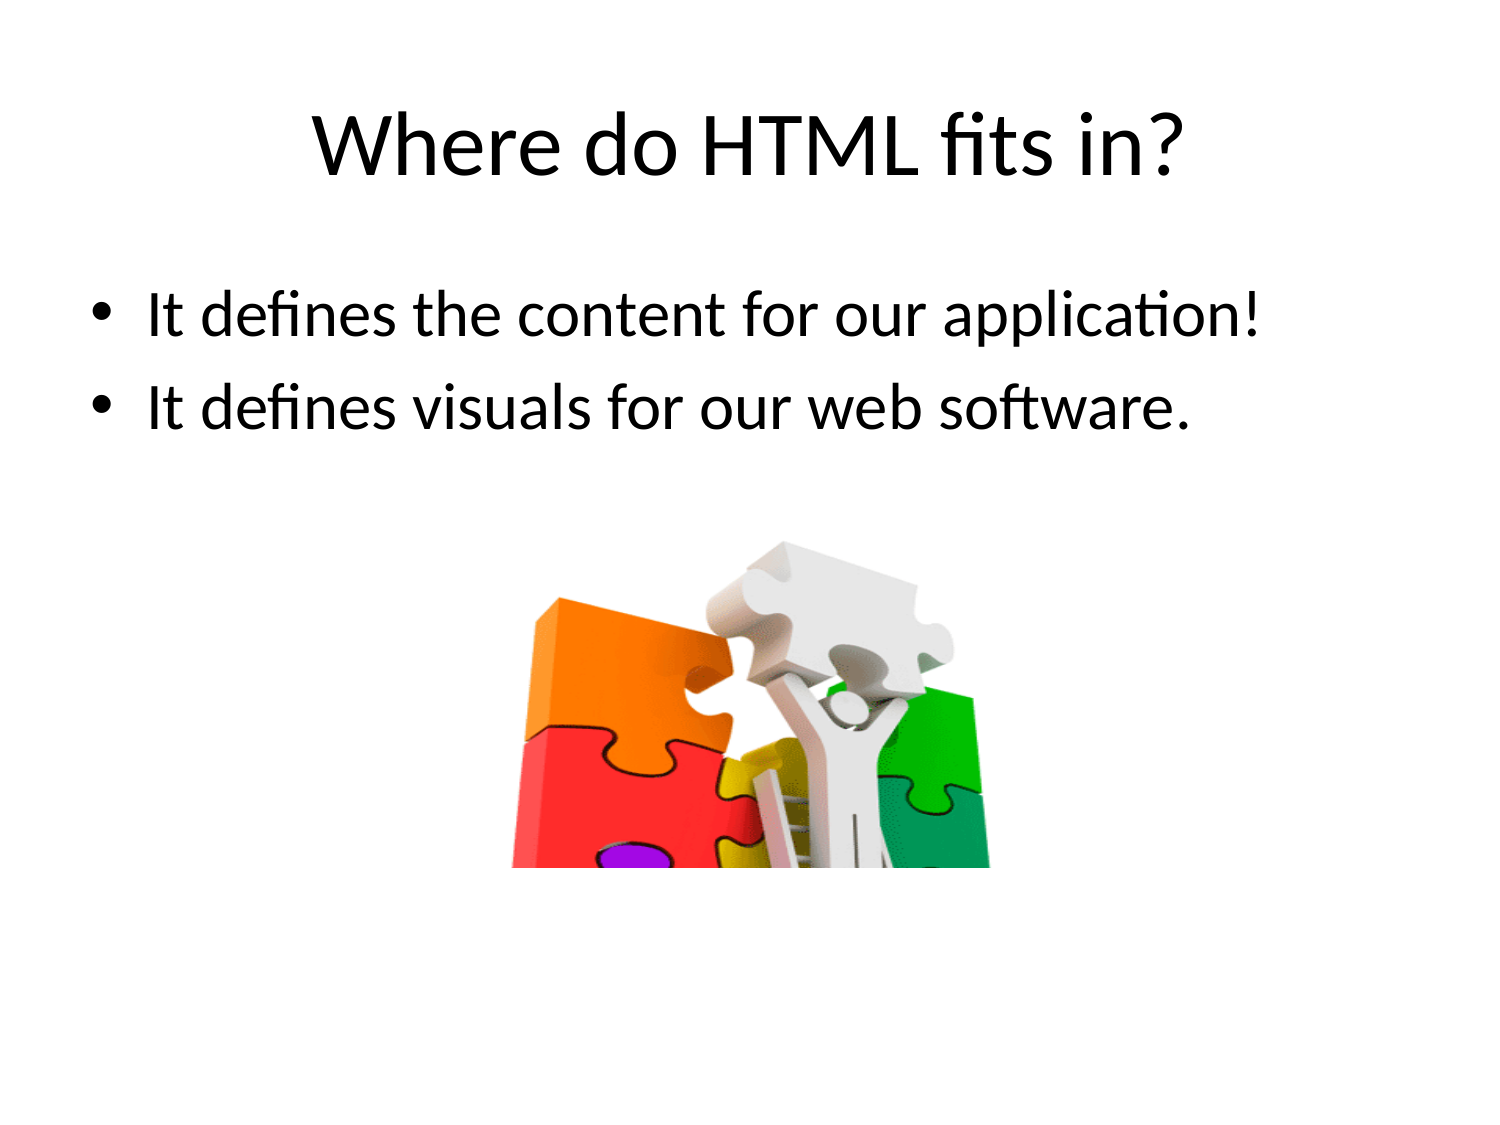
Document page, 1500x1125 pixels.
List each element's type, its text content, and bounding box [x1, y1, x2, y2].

title Where do HTML fits in? [75, 45, 1425, 233]
picture [335, 537, 1165, 869]
list It defines the content for our application! It defines visuals for our web software. [75, 262, 1425, 1005]
